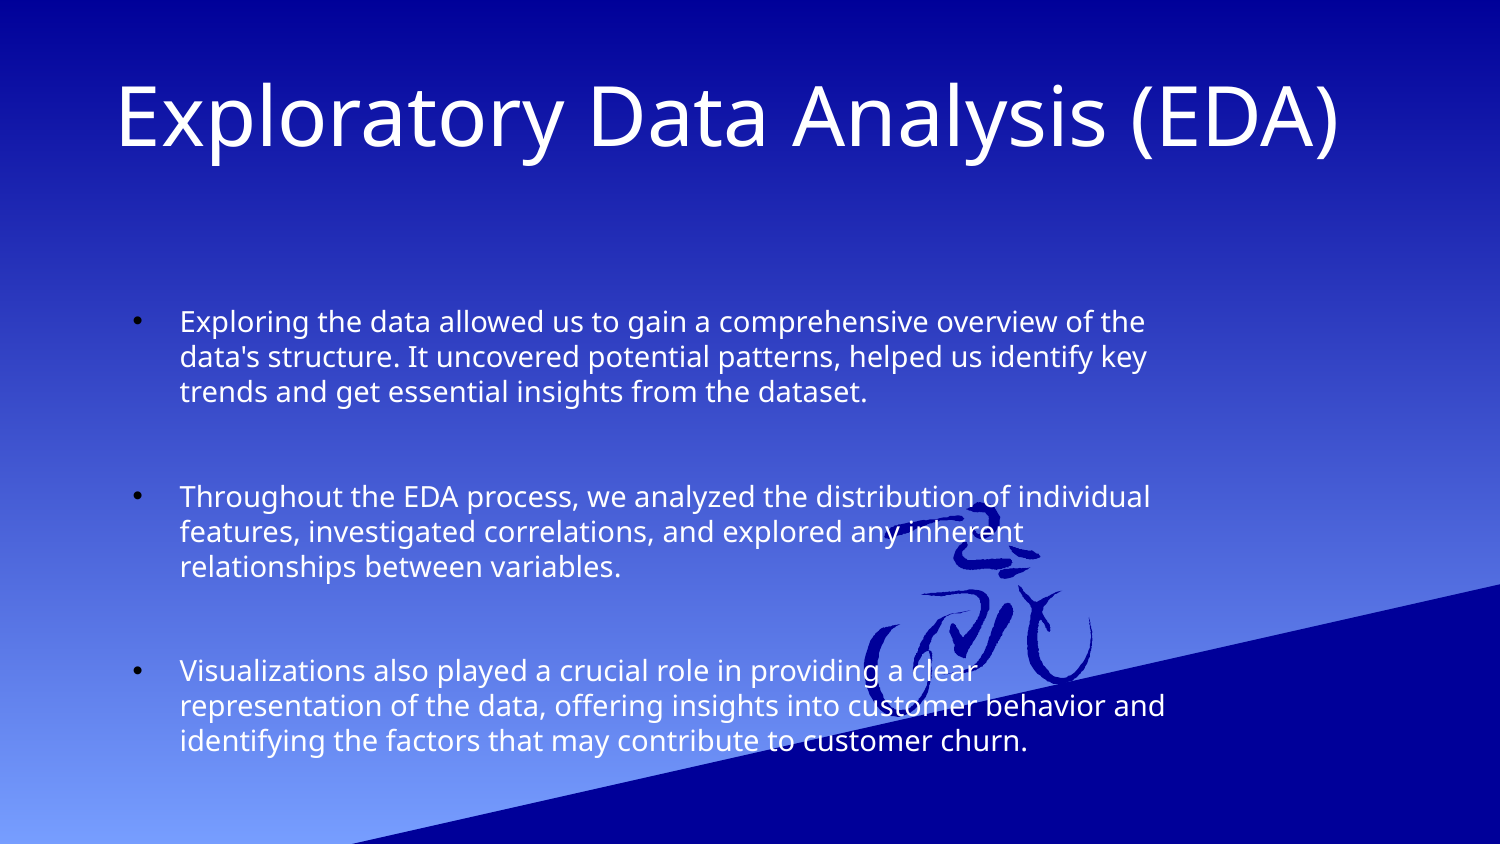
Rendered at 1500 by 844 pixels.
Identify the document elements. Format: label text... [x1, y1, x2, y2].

text_box Exploratory Data Analysis (EDA) [100, 55, 1463, 171]
text_box Exploring the data allowed us to gain a comprehensive overview of the data's structure. It uncovered potential patterns, helped us identify key trends and get essential insights from the dataset. Throughout the EDA process, we analyzed the distribution of individual features, investigated correlations, and explored any inherent relationships between variables. Visualizations also played a crucial role in providing a clear representation of the data, offering insights into customer behavior and identifying the factors that may contribute to customer churn. [117, 295, 1198, 765]
